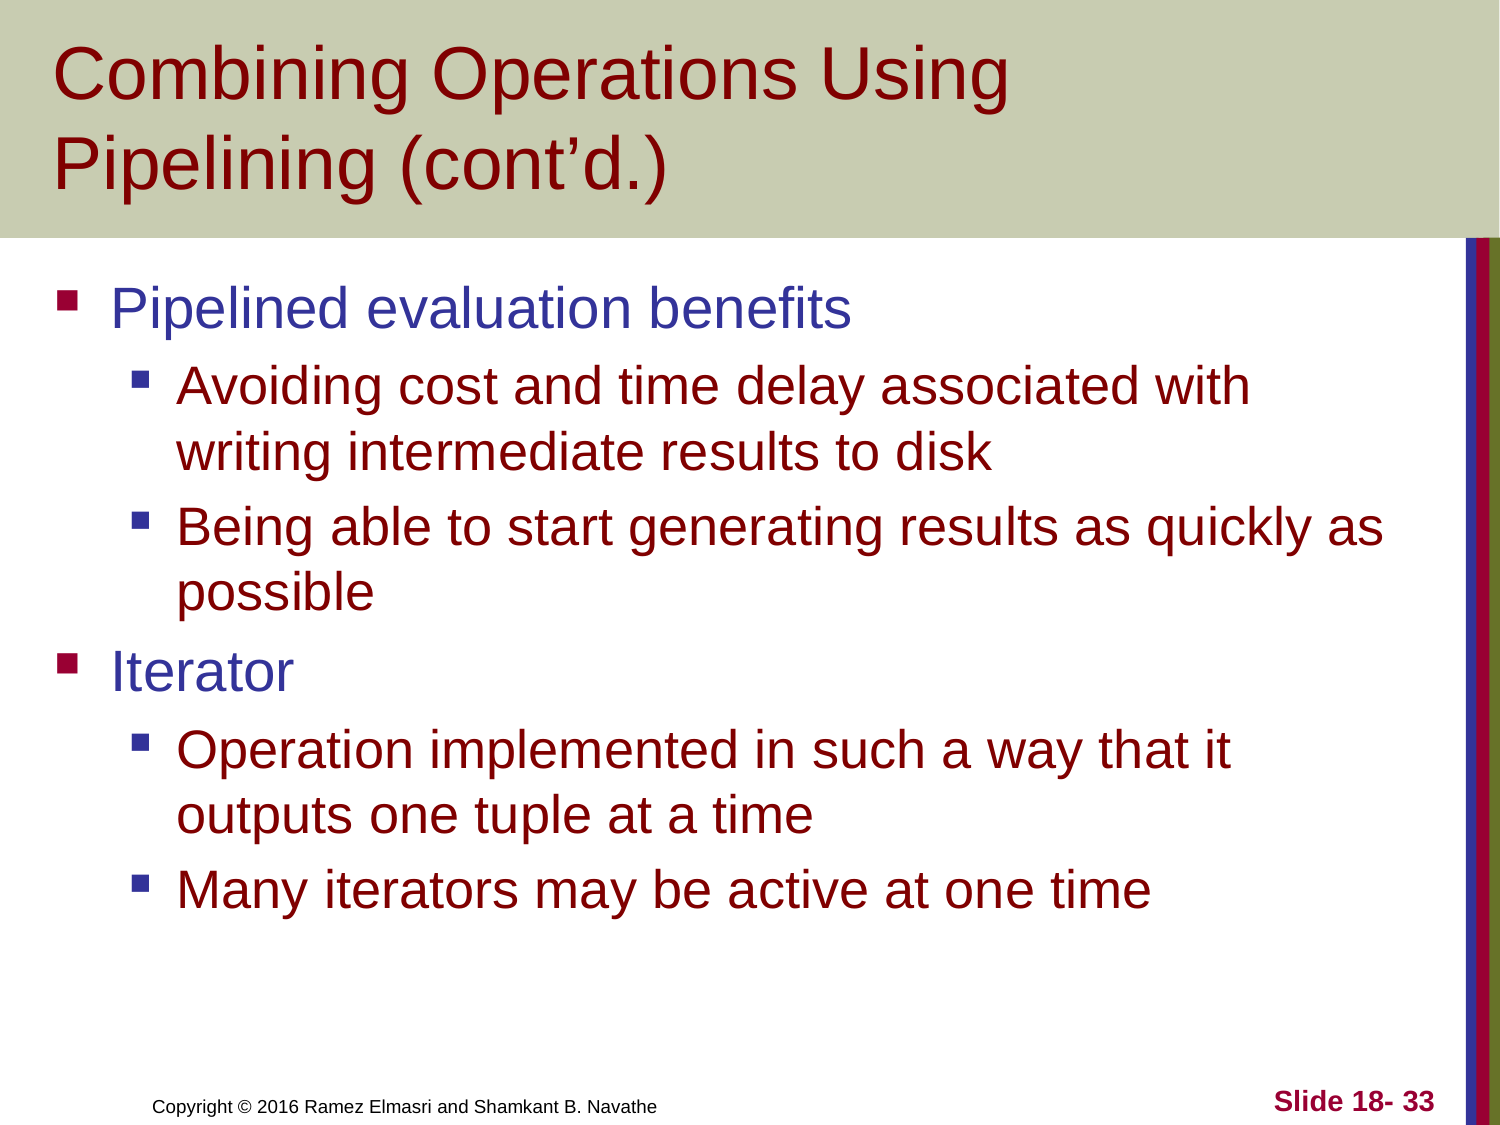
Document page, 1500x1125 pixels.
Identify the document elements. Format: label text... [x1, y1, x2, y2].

list Pipelined evaluation benefits Avoiding cost and time delay associated with writing intermediate results to disk Being able to start generating results as quickly as possible Iterator Operation implemented in such a way that it outputs one tuple at a time Many iterators may be active at one time [39, 262, 1400, 1013]
slide_number Slide 18- 33 [1137, 1049, 1451, 1125]
title Combining Operations Using Pipelining (cont’d.) [37, 49, 1317, 213]
